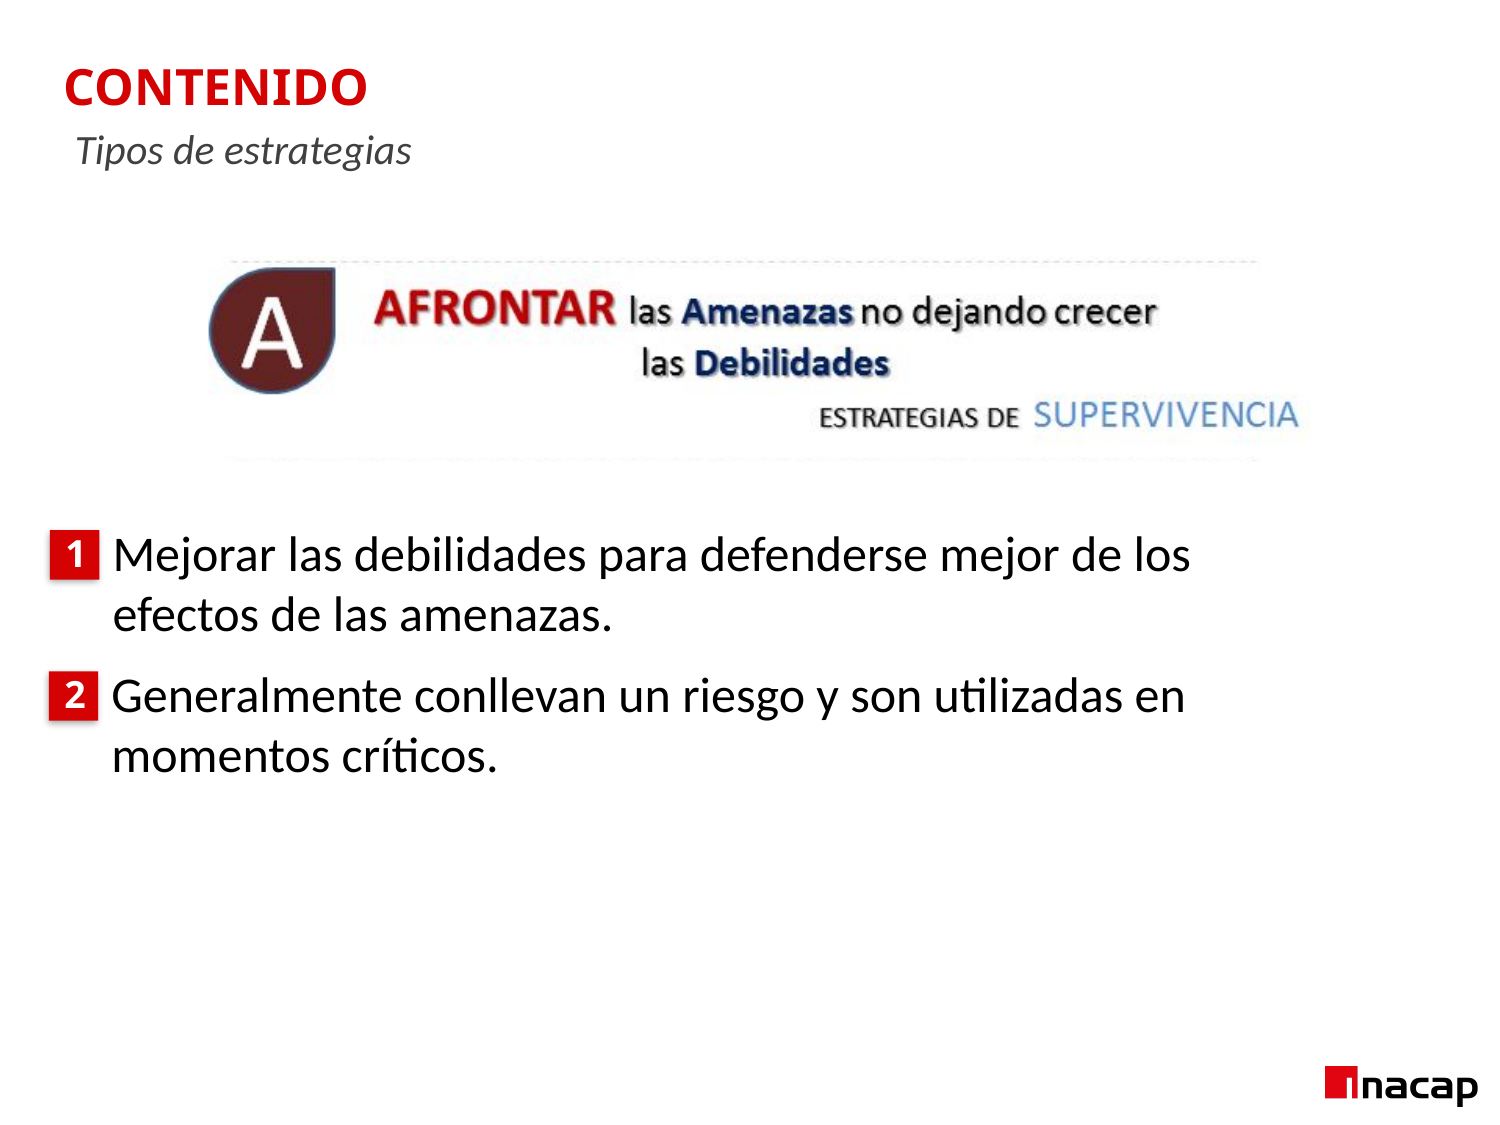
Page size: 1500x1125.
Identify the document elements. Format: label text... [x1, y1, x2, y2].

title CONTENIDO [48, 29, 1324, 142]
text_box 1 [50, 514, 104, 592]
text_box Mejorar las debilidades para defenderse mejor de los efectos de las amenazas. [97, 513, 1326, 649]
text_box Tipos de estrategias [60, 115, 427, 181]
picture [182, 254, 1318, 462]
text_box 2 [49, 655, 103, 733]
picture [1325, 1065, 1478, 1108]
text_box Generalmente conllevan un riesgo y son utilizadas en momentos críticos. [96, 654, 1323, 790]
